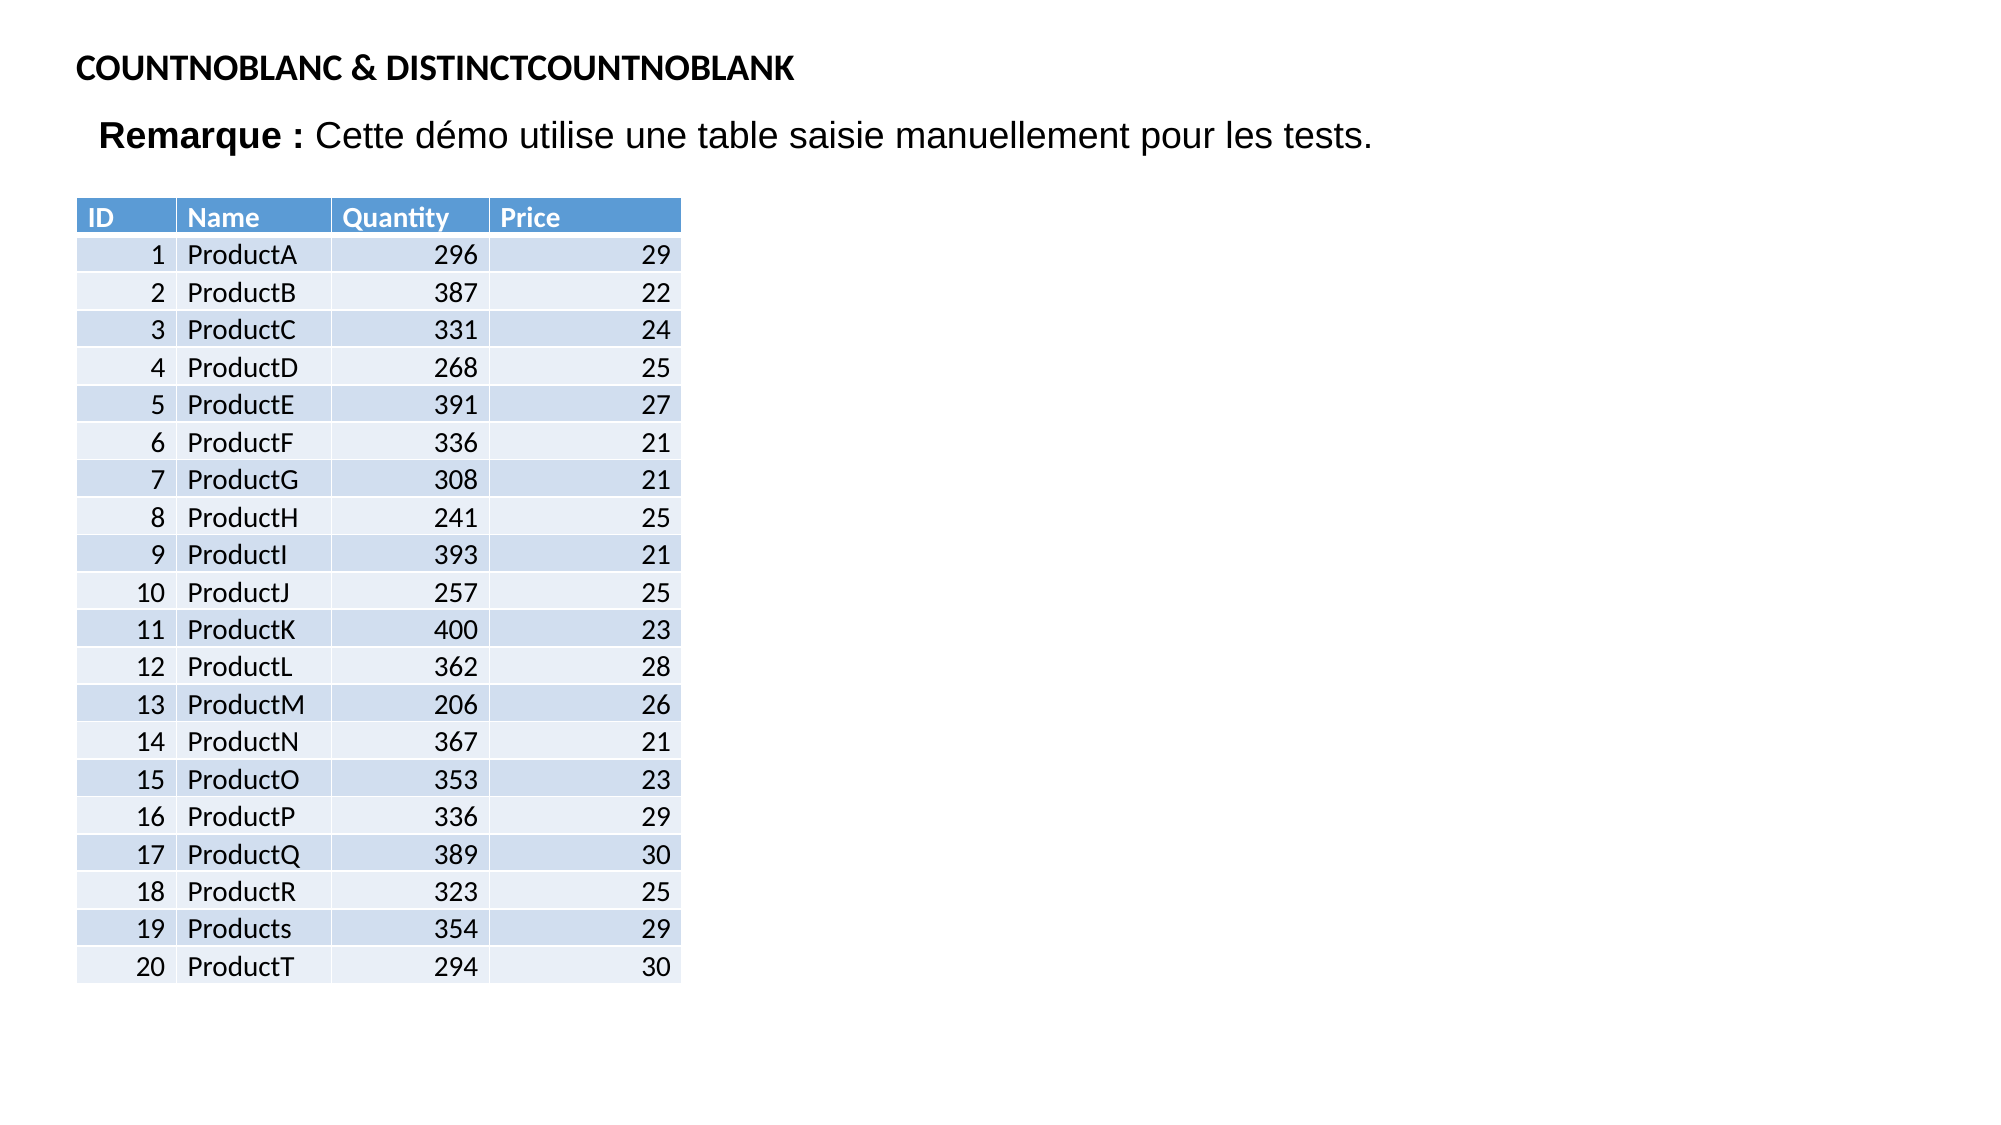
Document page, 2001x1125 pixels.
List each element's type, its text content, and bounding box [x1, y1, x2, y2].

table_cell 387 [332, 273, 489, 309]
table_cell ProductN [177, 722, 331, 758]
table_cell 389 [332, 835, 489, 870]
table_cell 29 [490, 910, 681, 945]
text_box Remarque : Cette démo utilise une table saisie manuellement pour les tests. [83, 103, 1390, 164]
table_cell 29 [490, 797, 681, 833]
table_cell 354 [332, 910, 489, 945]
table_cell 400 [332, 610, 489, 646]
table_cell 19 [77, 910, 176, 945]
table_cell 4 [77, 348, 176, 384]
table_cell 20 [77, 947, 176, 983]
table_cell 22 [490, 273, 681, 309]
table_cell ProductT [177, 947, 331, 983]
table_cell 25 [490, 348, 681, 384]
table_cell 5 [77, 386, 176, 421]
table_cell ProductB [177, 273, 331, 309]
table_cell ProductL [177, 648, 331, 683]
table_cell 17 [77, 835, 176, 870]
table_cell 241 [332, 498, 489, 534]
table_cell 353 [332, 760, 489, 796]
table_cell ProductI [177, 535, 331, 571]
table_cell 21 [490, 460, 681, 496]
table_cell 336 [332, 797, 489, 833]
table_cell ProductO [177, 760, 331, 796]
table_cell 13 [77, 685, 176, 721]
table_header Price [490, 198, 681, 232]
table_cell 14 [77, 722, 176, 758]
table_cell 323 [332, 872, 489, 908]
table_cell ProductM [177, 685, 331, 721]
table_cell ProductQ [177, 835, 331, 870]
table_cell 26 [490, 685, 681, 721]
table_cell 21 [490, 535, 681, 571]
table_cell ProductD [177, 348, 331, 384]
table_cell 257 [332, 573, 489, 608]
table_cell 336 [332, 423, 489, 459]
table_cell 391 [332, 386, 489, 421]
table_cell 308 [332, 460, 489, 496]
table_cell 21 [490, 722, 681, 758]
table_cell 2 [77, 273, 176, 309]
table_cell 16 [77, 797, 176, 833]
table_cell 9 [77, 535, 176, 571]
table_cell 18 [77, 872, 176, 908]
table_cell ProductC [177, 311, 331, 346]
table_cell 8 [77, 498, 176, 534]
table_cell ProductA [177, 238, 331, 271]
table_cell 23 [490, 760, 681, 796]
table_cell 29 [490, 238, 681, 271]
table_cell 30 [490, 947, 681, 983]
table_cell 362 [332, 648, 489, 683]
table_cell 367 [332, 722, 489, 758]
table_cell ProductR [177, 872, 331, 908]
table_cell ProductE [177, 386, 331, 421]
table_header Quantity [332, 198, 489, 232]
table_cell 23 [490, 610, 681, 646]
table_cell 294 [332, 947, 489, 983]
table_cell 12 [77, 648, 176, 683]
table_cell ProductF [177, 423, 331, 459]
table_cell Products [177, 910, 331, 945]
table_cell 10 [77, 573, 176, 608]
table_cell 25 [490, 872, 681, 908]
table_cell 206 [332, 685, 489, 721]
table_cell 7 [77, 460, 176, 496]
table_cell 21 [490, 423, 681, 459]
table_cell 296 [332, 238, 489, 271]
table_cell 331 [332, 311, 489, 346]
table_cell 393 [332, 535, 489, 571]
table_cell 11 [77, 610, 176, 646]
table_header Name [177, 198, 331, 232]
table_cell 25 [490, 498, 681, 534]
table_cell ProductH [177, 498, 331, 534]
table_cell ProductG [177, 460, 331, 496]
table_cell ProductP [177, 797, 331, 833]
table_cell 268 [332, 348, 489, 384]
table_header ID [77, 198, 176, 232]
table_cell 30 [490, 835, 681, 870]
table_cell 15 [77, 760, 176, 796]
table_cell 6 [77, 423, 176, 459]
table_cell ProductK [177, 610, 331, 646]
table_cell 1 [77, 238, 176, 271]
table_cell 25 [490, 573, 681, 608]
text_box COUNTNOBLANC & DISTINCTCOUNTNOBLANK [61, 35, 811, 96]
table_cell 24 [490, 311, 681, 346]
table_cell 28 [490, 648, 681, 683]
table_cell 27 [490, 386, 681, 421]
table_cell ProductJ [177, 573, 331, 608]
table_cell 3 [77, 311, 176, 346]
